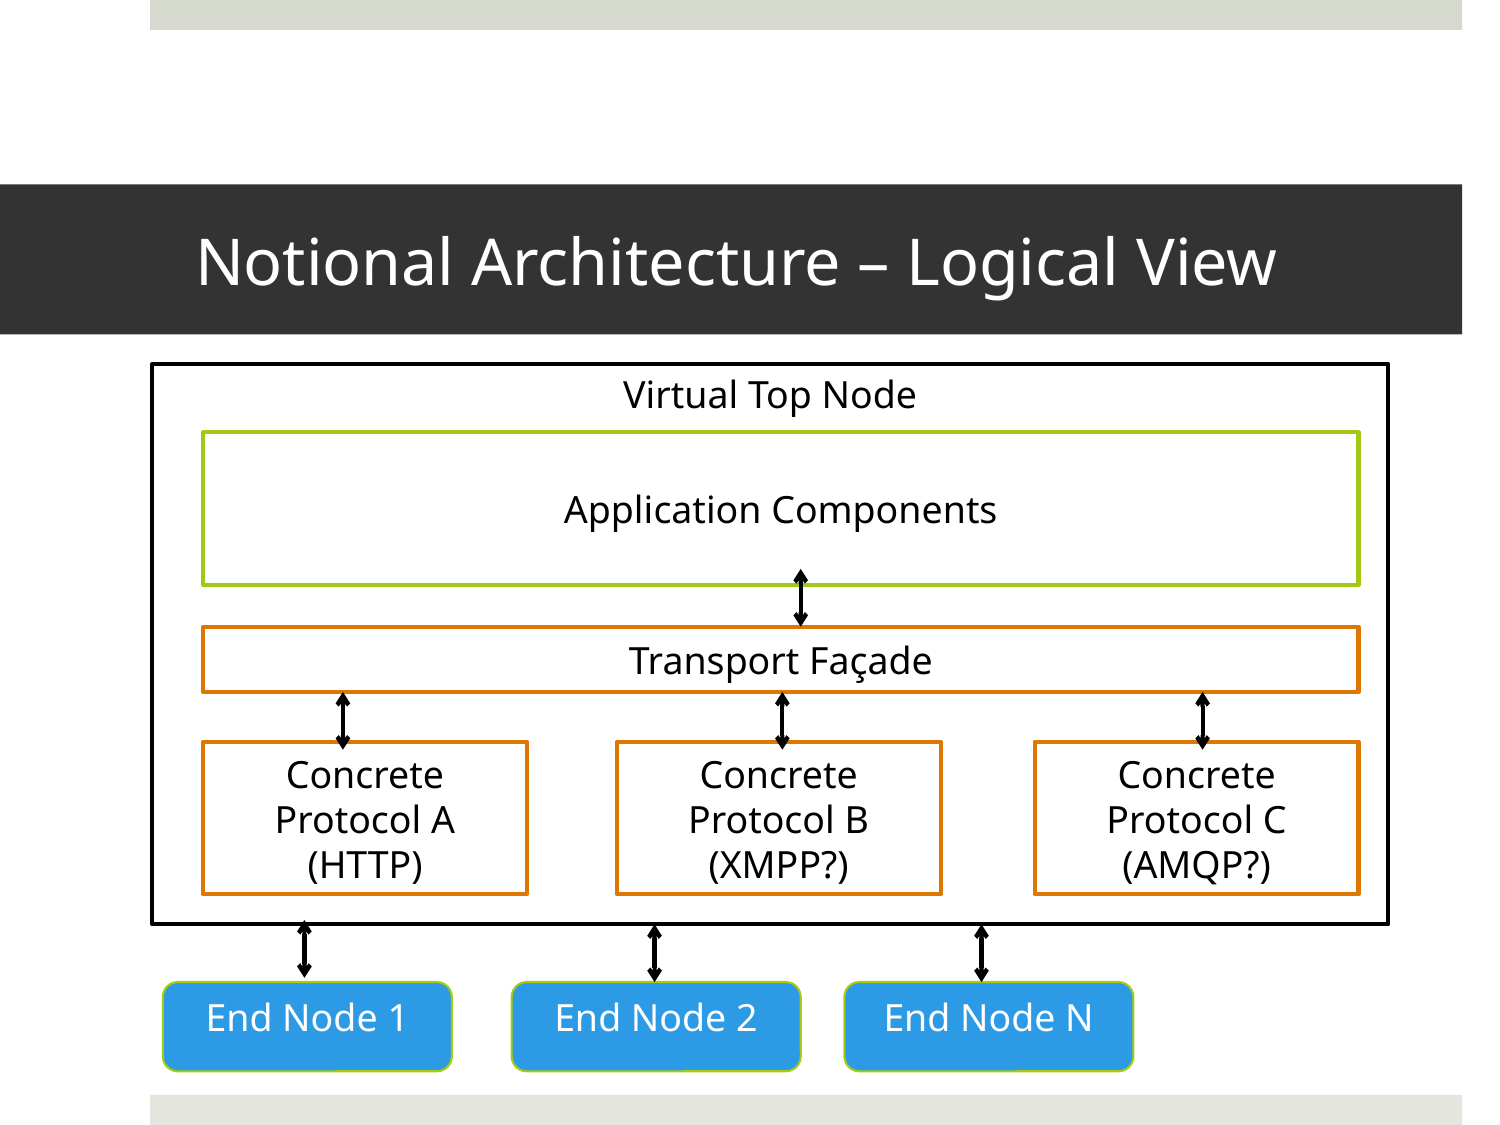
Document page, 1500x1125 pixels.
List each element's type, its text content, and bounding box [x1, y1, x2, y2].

text_box End Node 2 [510, 980, 802, 1073]
title Notional Architecture – Logical View [0, 184, 1463, 335]
text_box Concrete Protocol A (HTTP) [201, 740, 529, 896]
text_box End Node 1 [161, 980, 453, 1073]
text_box Application Components [201, 430, 1361, 587]
text_box Virtual Top Node [150, 362, 1390, 926]
text_box End Node N [843, 980, 1135, 1073]
text_box Transport Façade [201, 625, 1361, 694]
text_box Concrete Protocol C (AMQP?) [1033, 740, 1361, 896]
text_box Concrete Protocol B (XMPP?) [615, 740, 943, 896]
